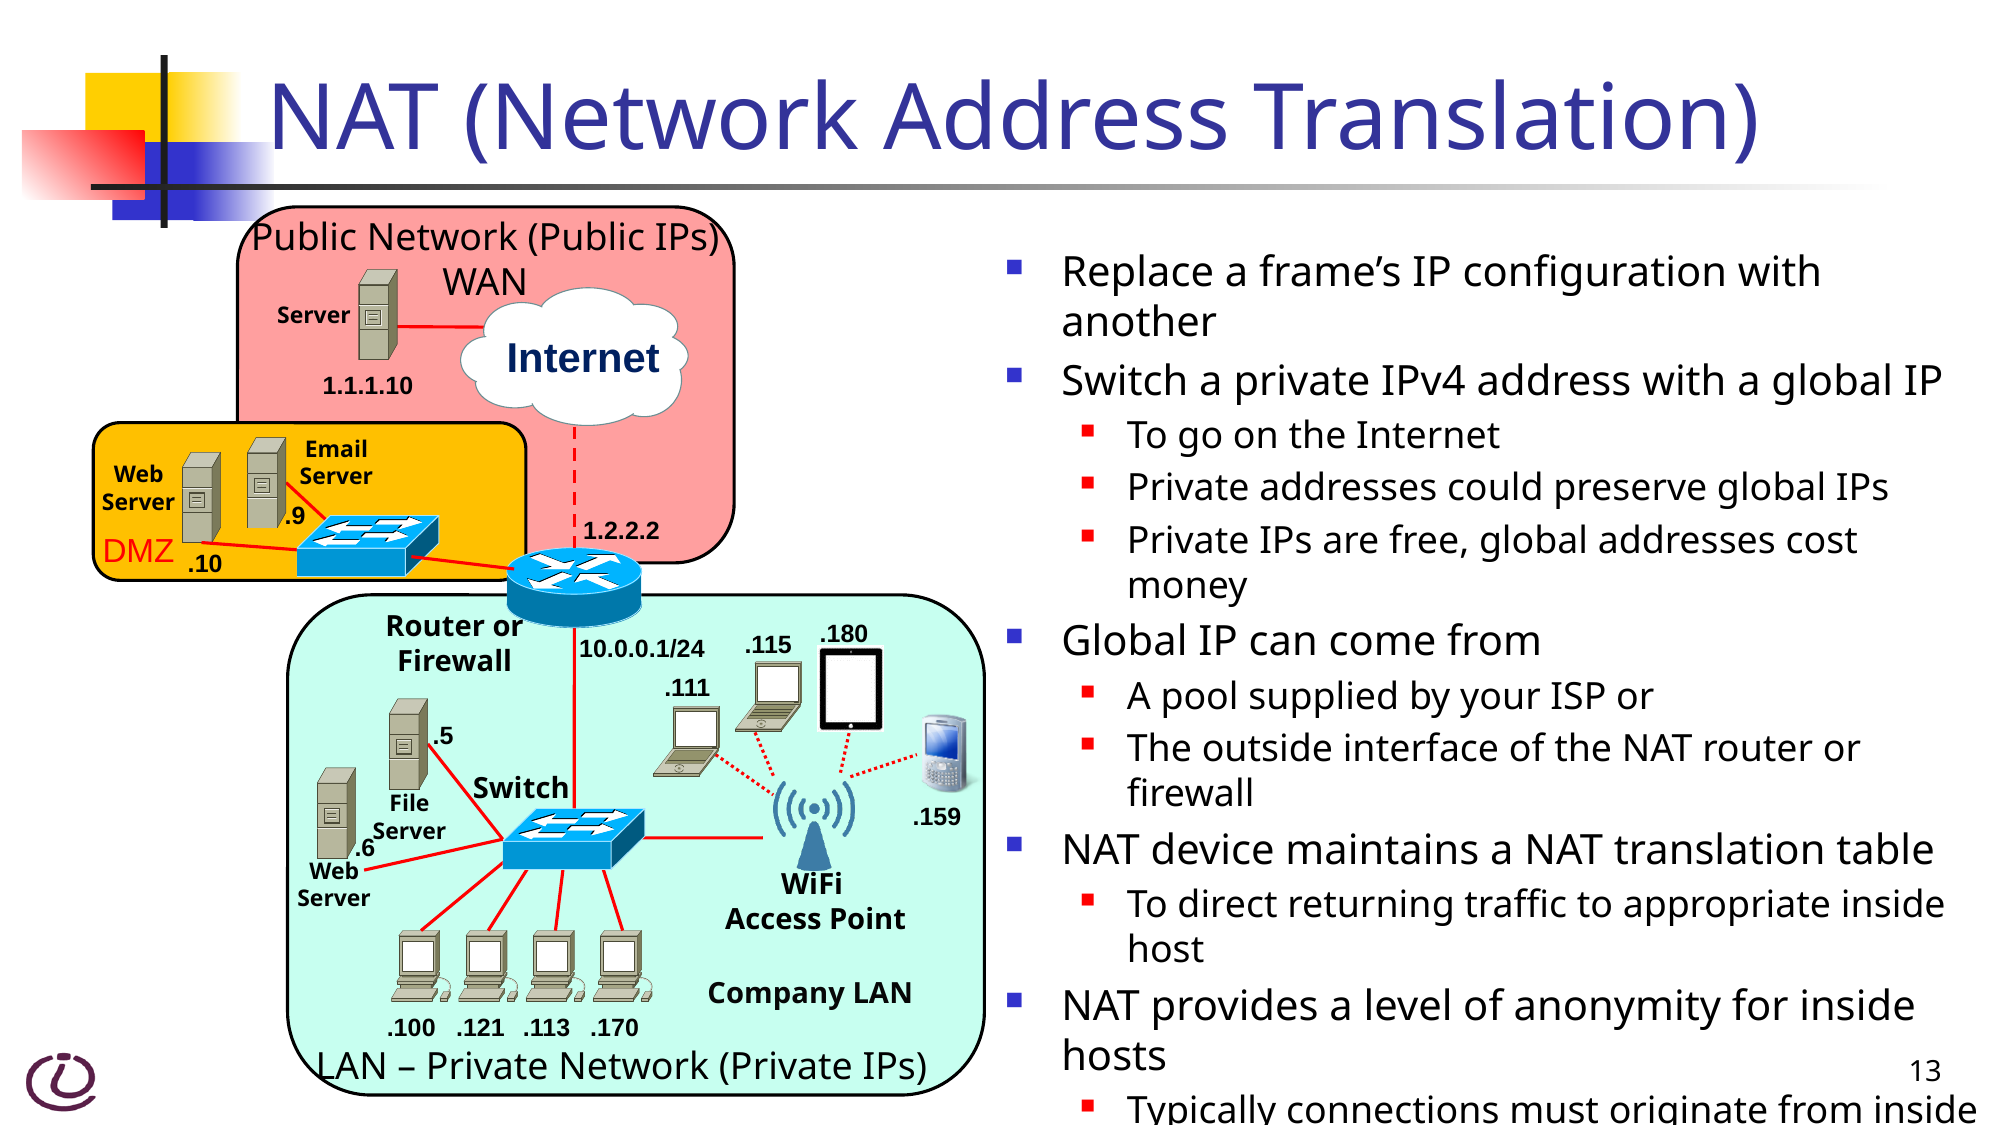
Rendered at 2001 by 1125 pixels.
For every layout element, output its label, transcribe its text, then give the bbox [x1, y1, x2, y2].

slide_number 13 [1540, 1049, 1958, 1100]
picture [21, 1049, 101, 1113]
title NAT (Network Address Translation) [251, 35, 1957, 175]
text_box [87, 205, 988, 1096]
list Replace a frame’s IP configuration with another Switch a private IPv4 address with a global IP To go on the Internet Private addresses could preserve global IPs Private IPs are free, global addresses cost money Global IP can come from A pool supplied by your ISP or The outside interface of the NAT router or firewall NAT device maintains a NAT translation table To direct returning traffic to appropriate inside host NAT provides a level of anonymity for inside hosts Typically connections must originate from inside the local network [991, 237, 2000, 1050]
